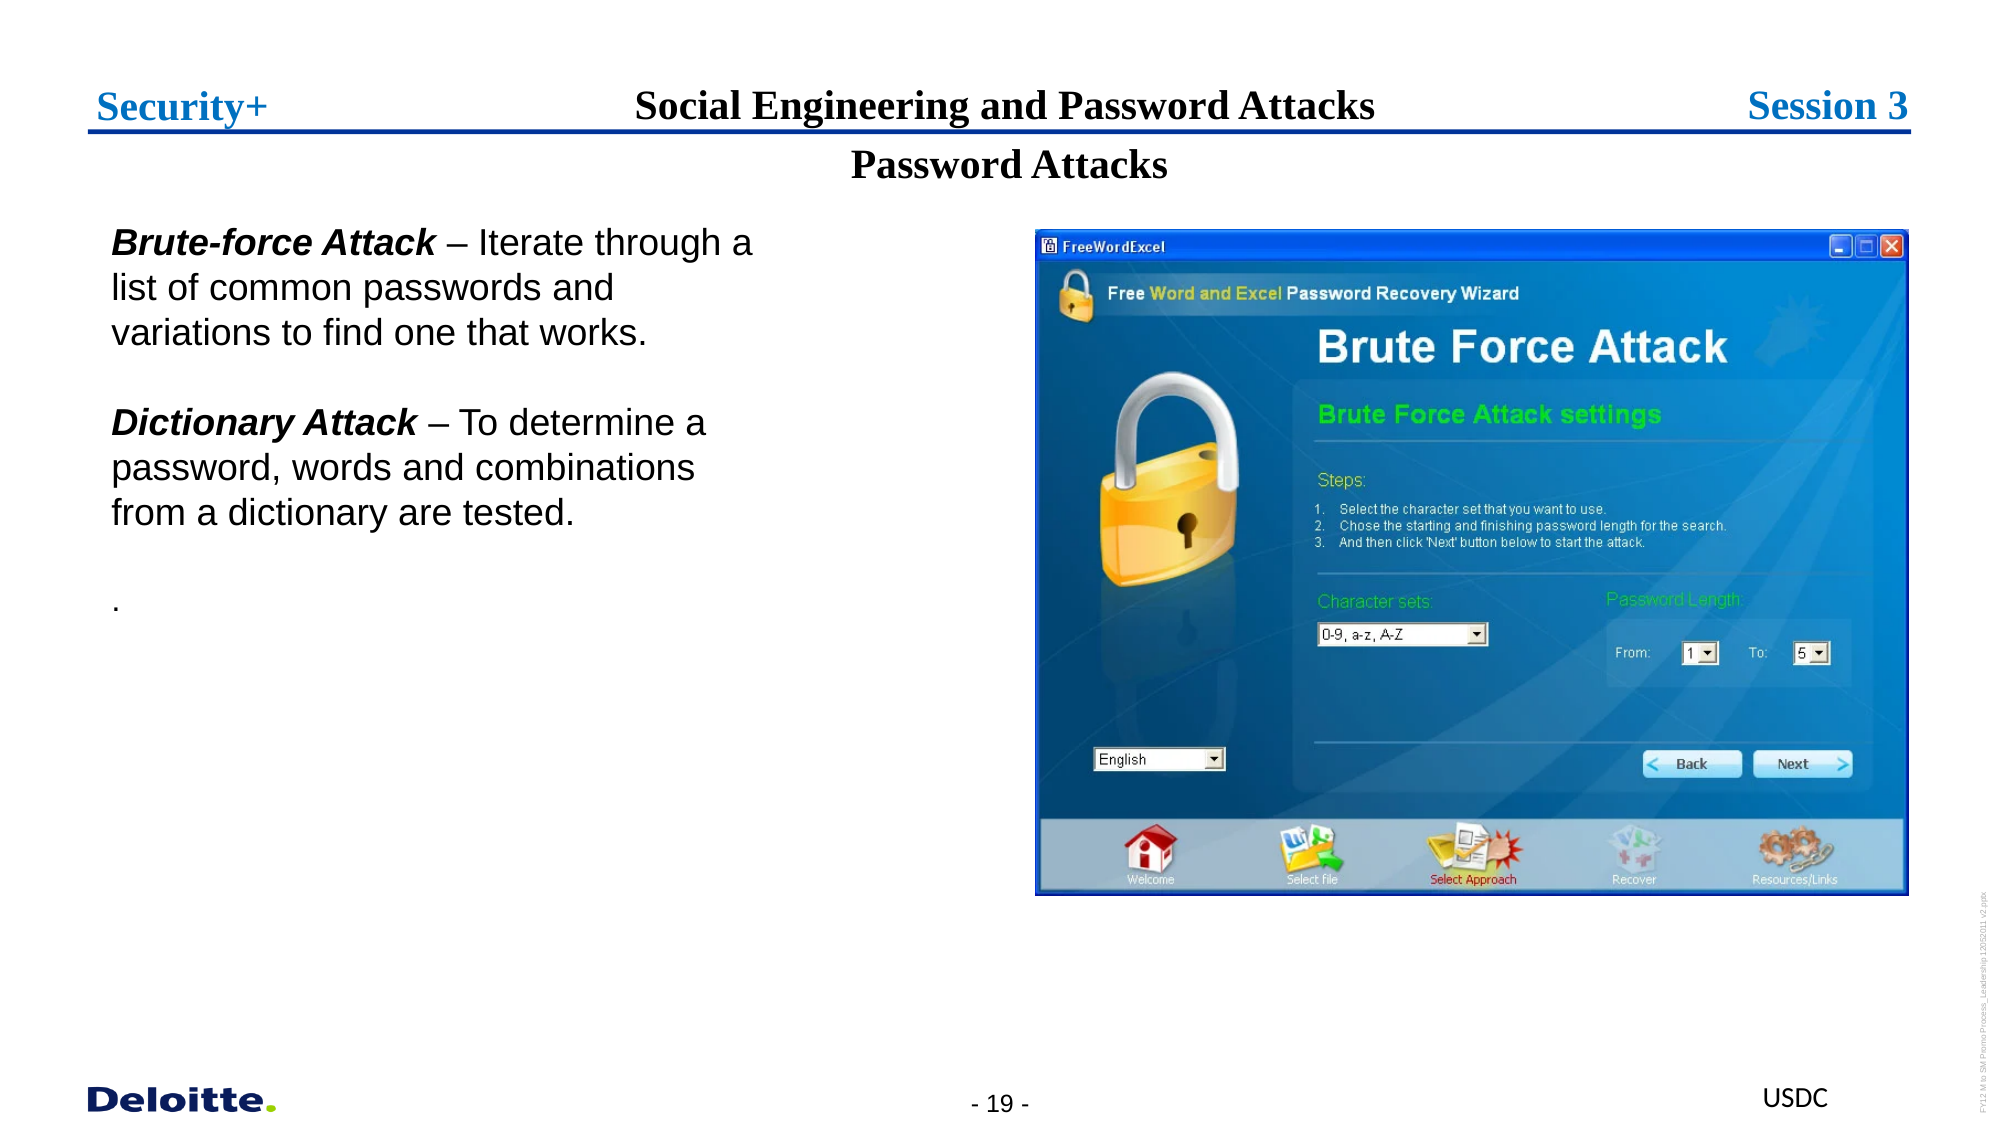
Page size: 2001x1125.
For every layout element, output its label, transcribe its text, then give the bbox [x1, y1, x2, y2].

text_box Brute-force Attack – Iterate through a list of common passwords and variations to find one that works. Dictionary Attack – To determine a password, words and combinations from a dictionary are tested. . [96, 267, 788, 671]
picture [86, 1085, 277, 1113]
picture [1035, 229, 1910, 896]
text_box Password Attacks [531, 129, 1469, 195]
text_box Session 3 [91, 78, 96, 156]
title Social Engineering and Password Attacks [96, 77, 1915, 267]
text_box Security+ [96, 78, 1914, 156]
